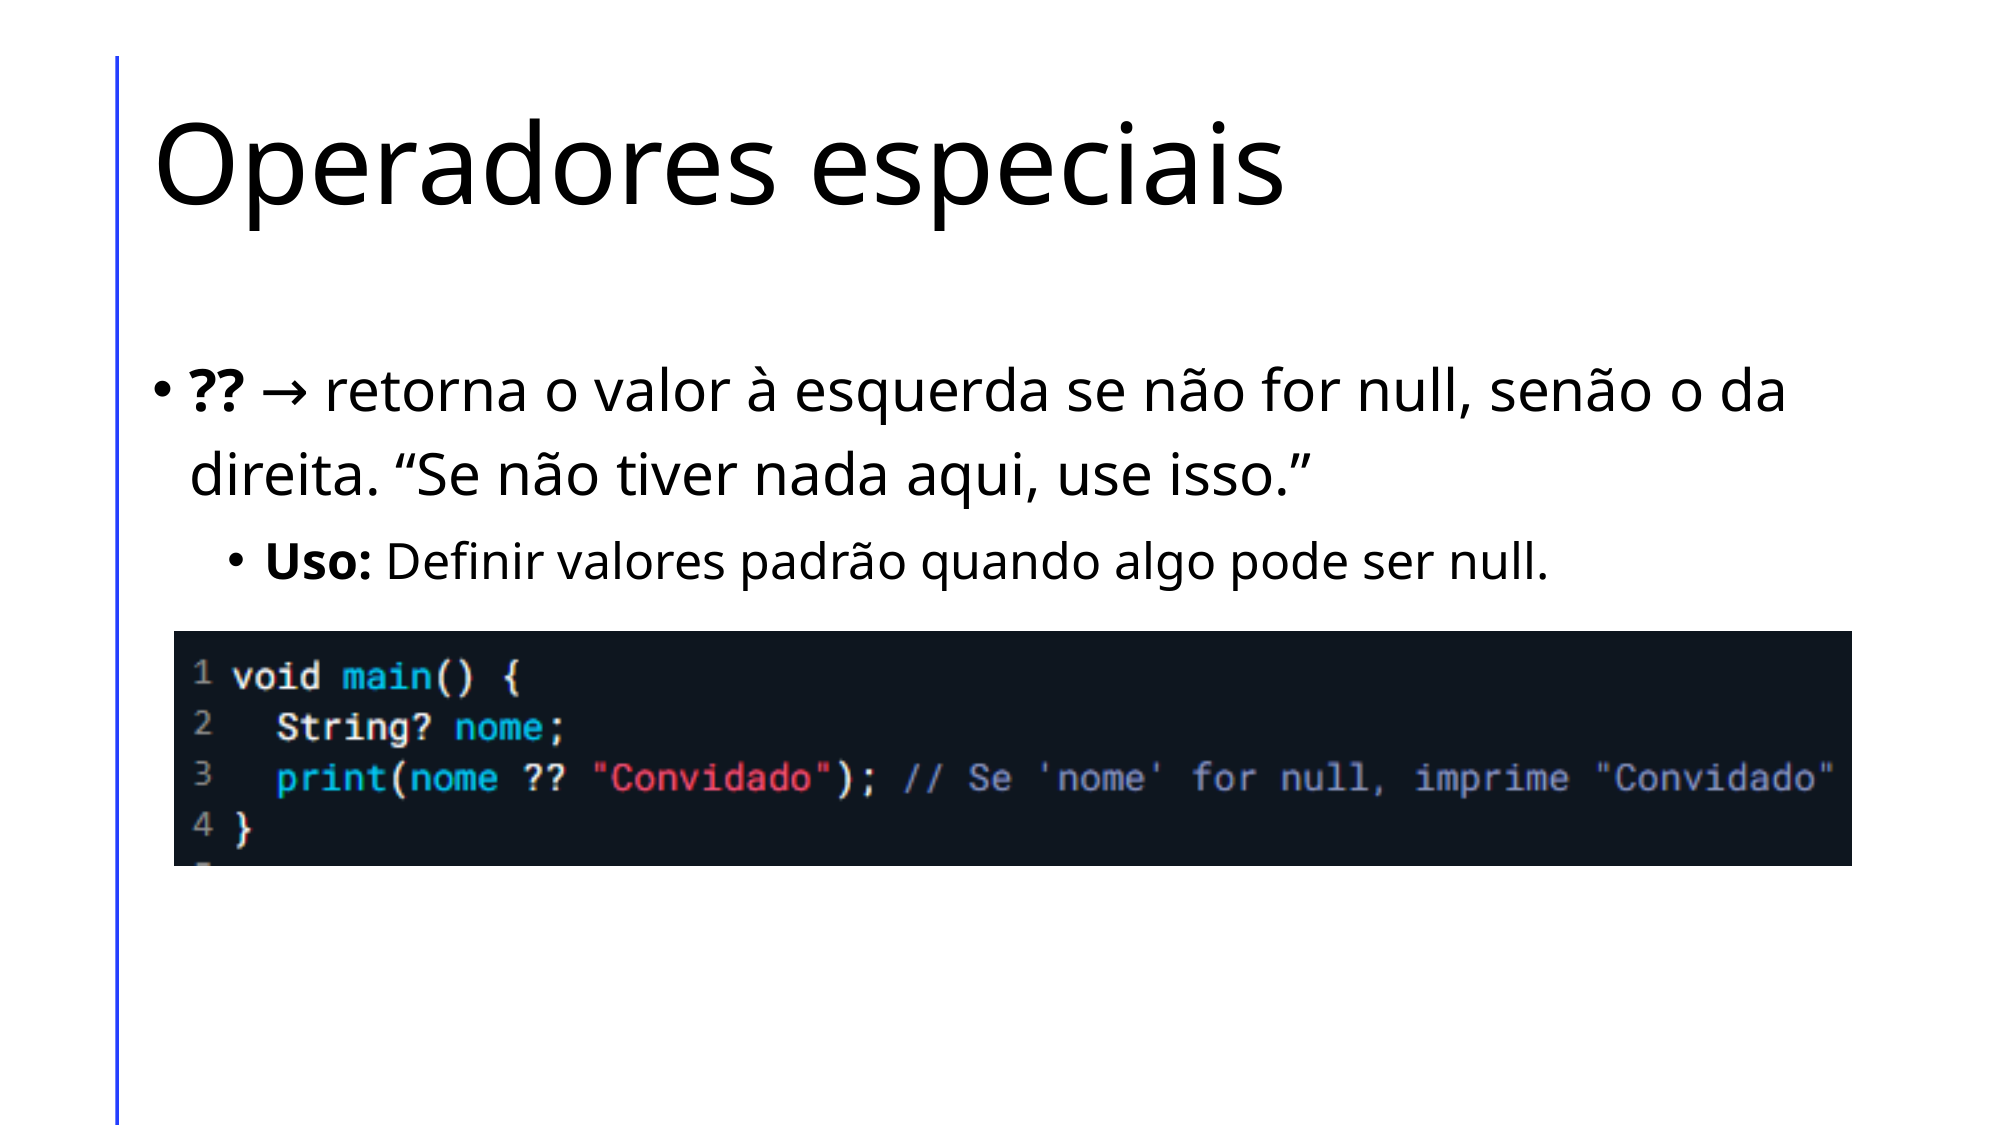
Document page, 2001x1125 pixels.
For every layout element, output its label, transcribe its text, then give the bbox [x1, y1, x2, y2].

picture [174, 631, 1852, 866]
title Operadores especiais [137, 59, 1863, 241]
list ?? → retorna o valor à esquerda se não for null, senão o da direita. “Se não tiver nada aqui, use isso.” Uso: Definir valores padrão quando algo pode ser null. [137, 241, 1863, 1066]
